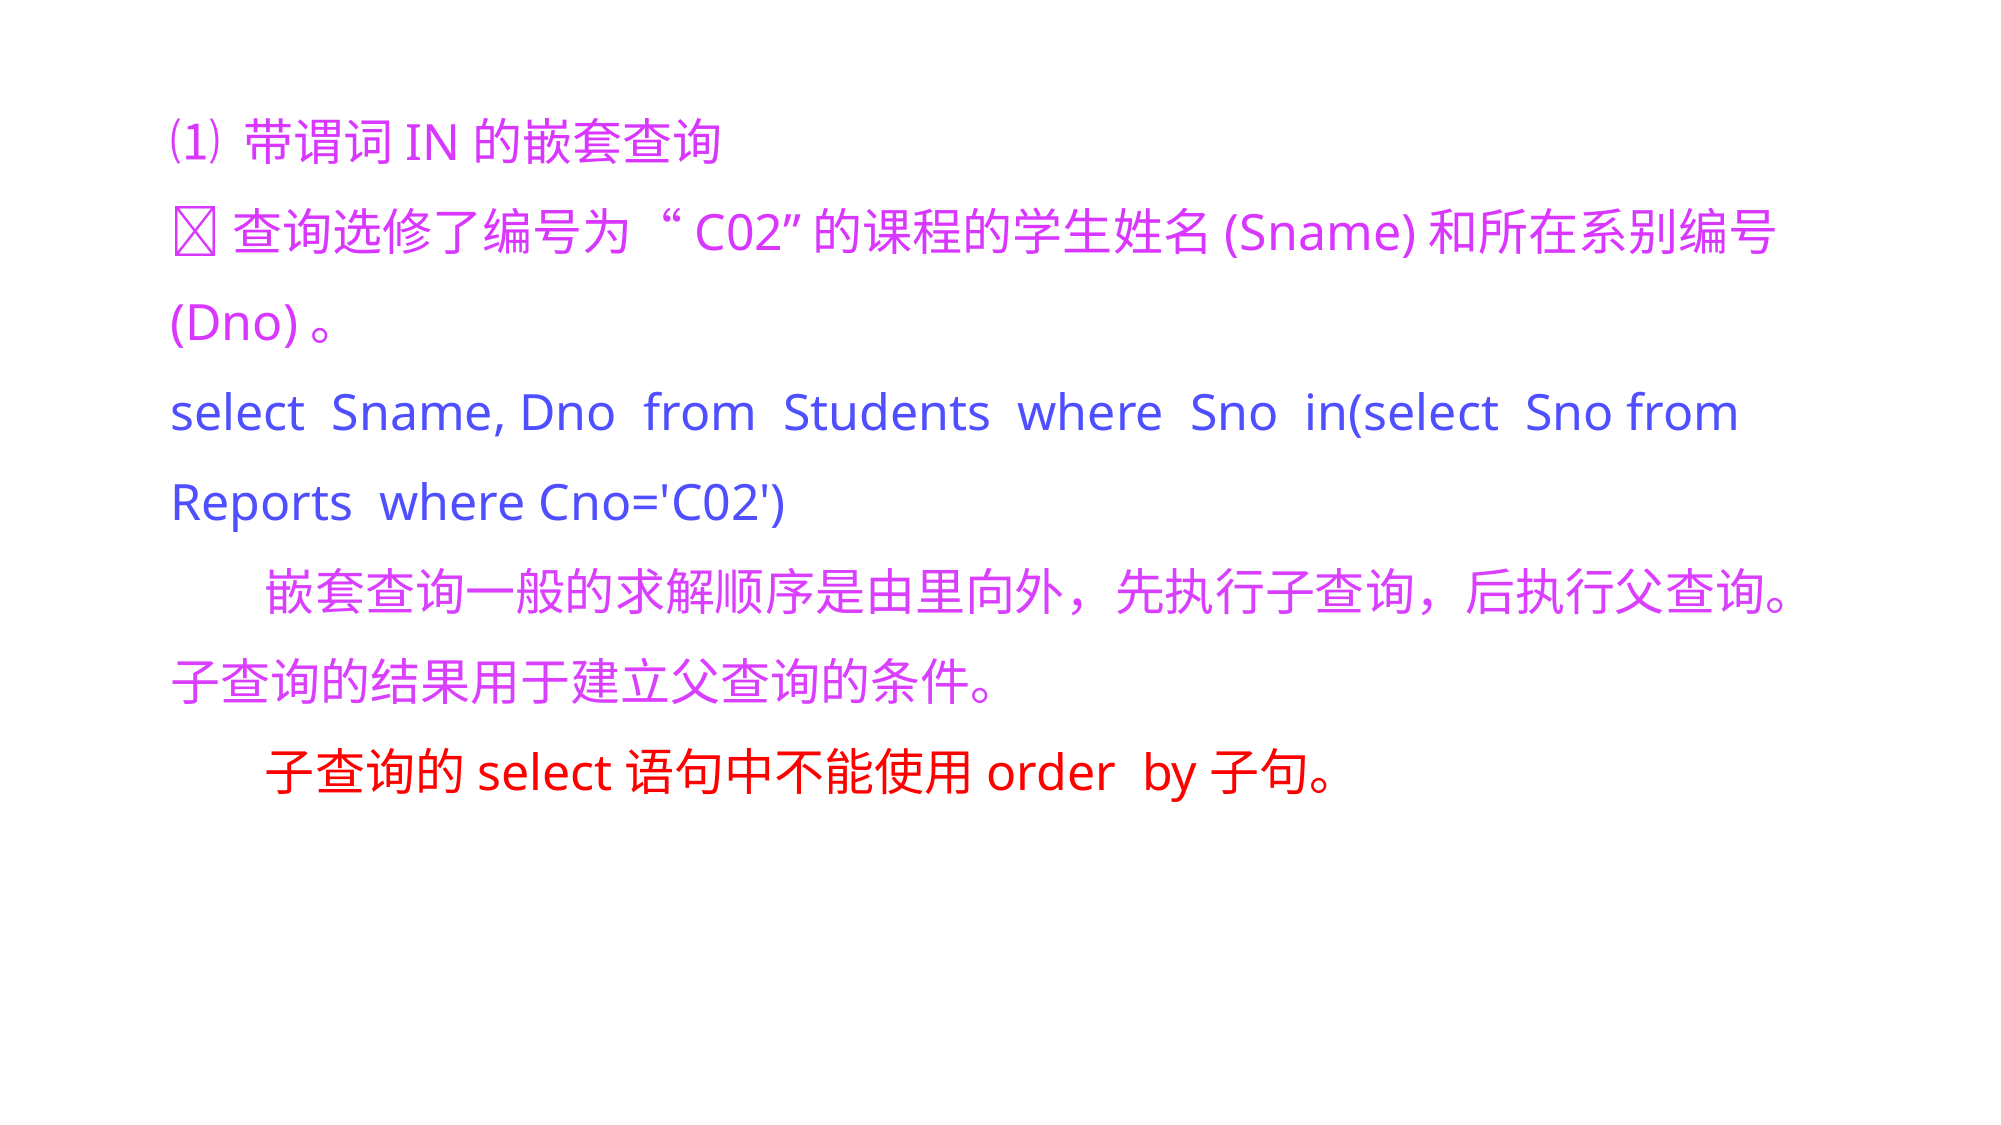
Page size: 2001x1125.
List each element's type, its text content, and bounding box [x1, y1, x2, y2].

text_box ⑴ 带谓词IN的嵌套查询 查询选修了编号为“C02”的课程的学生姓名(Sname)和所在系别编号(Dno)。 select Sname, Dno from Students where Sno in(select Sno from Reports where Cno='C02') 嵌套查询一般的求解顺序是由里向外，先执行子查询，后执行父查询。子查询的结果用于建立父查询的条件。 子查询的select语句中不能使用order by子句。 [155, 73, 1860, 808]
